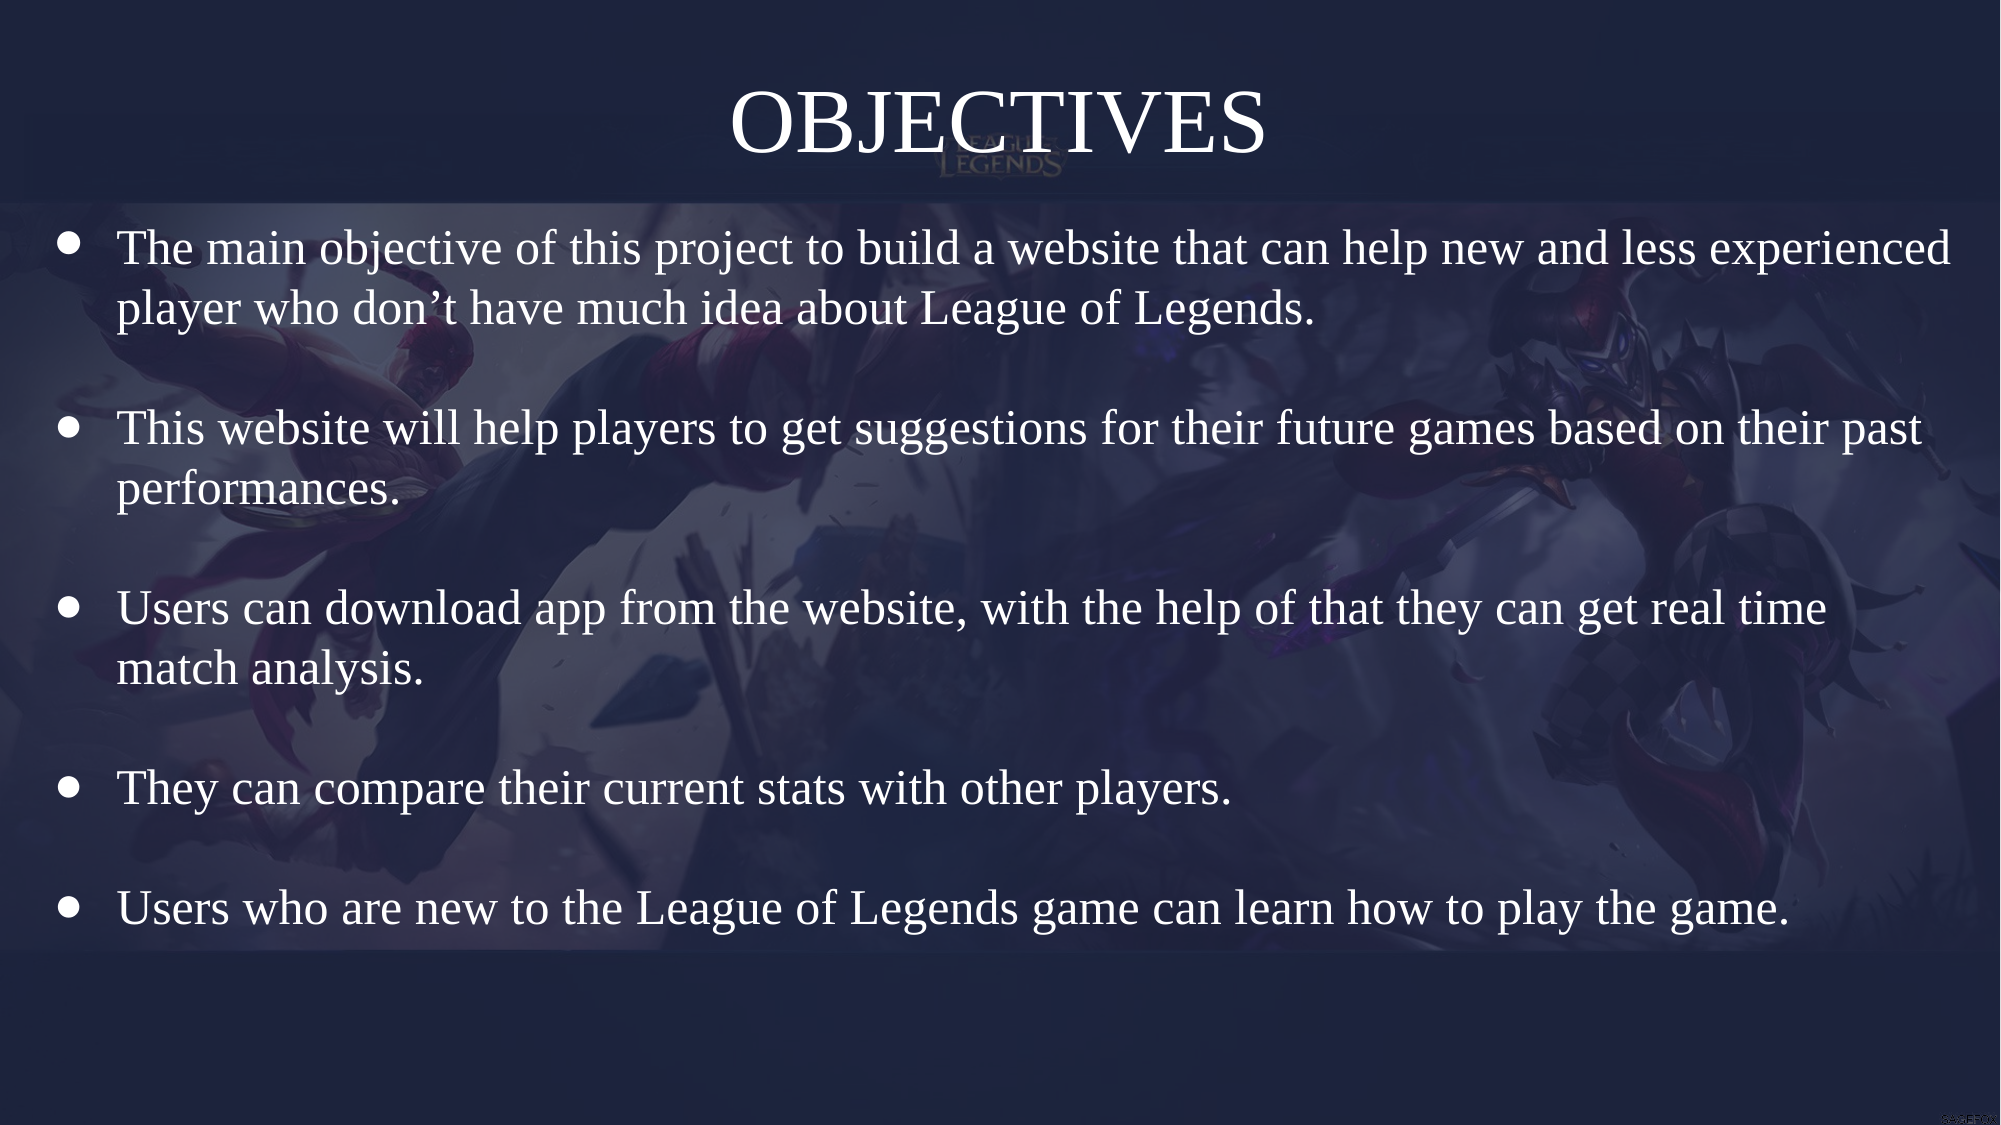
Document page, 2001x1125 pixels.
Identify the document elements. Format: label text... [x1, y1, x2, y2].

picture [1937, 1114, 1999, 1125]
text_box The main objective of this project to build a website that can help new and less experienced player who don’t have much idea about League of Legends. This website will help players to get suggestions for their future games based on their past performances. Users can download app from the website, with the help of that they can get real time match analysis. They can compare their current stats with other players. Users who are new to the League of Legends game can learn how to play the game. [26, 199, 1974, 1063]
text_box OBJECTIVES [367, 46, 1633, 186]
